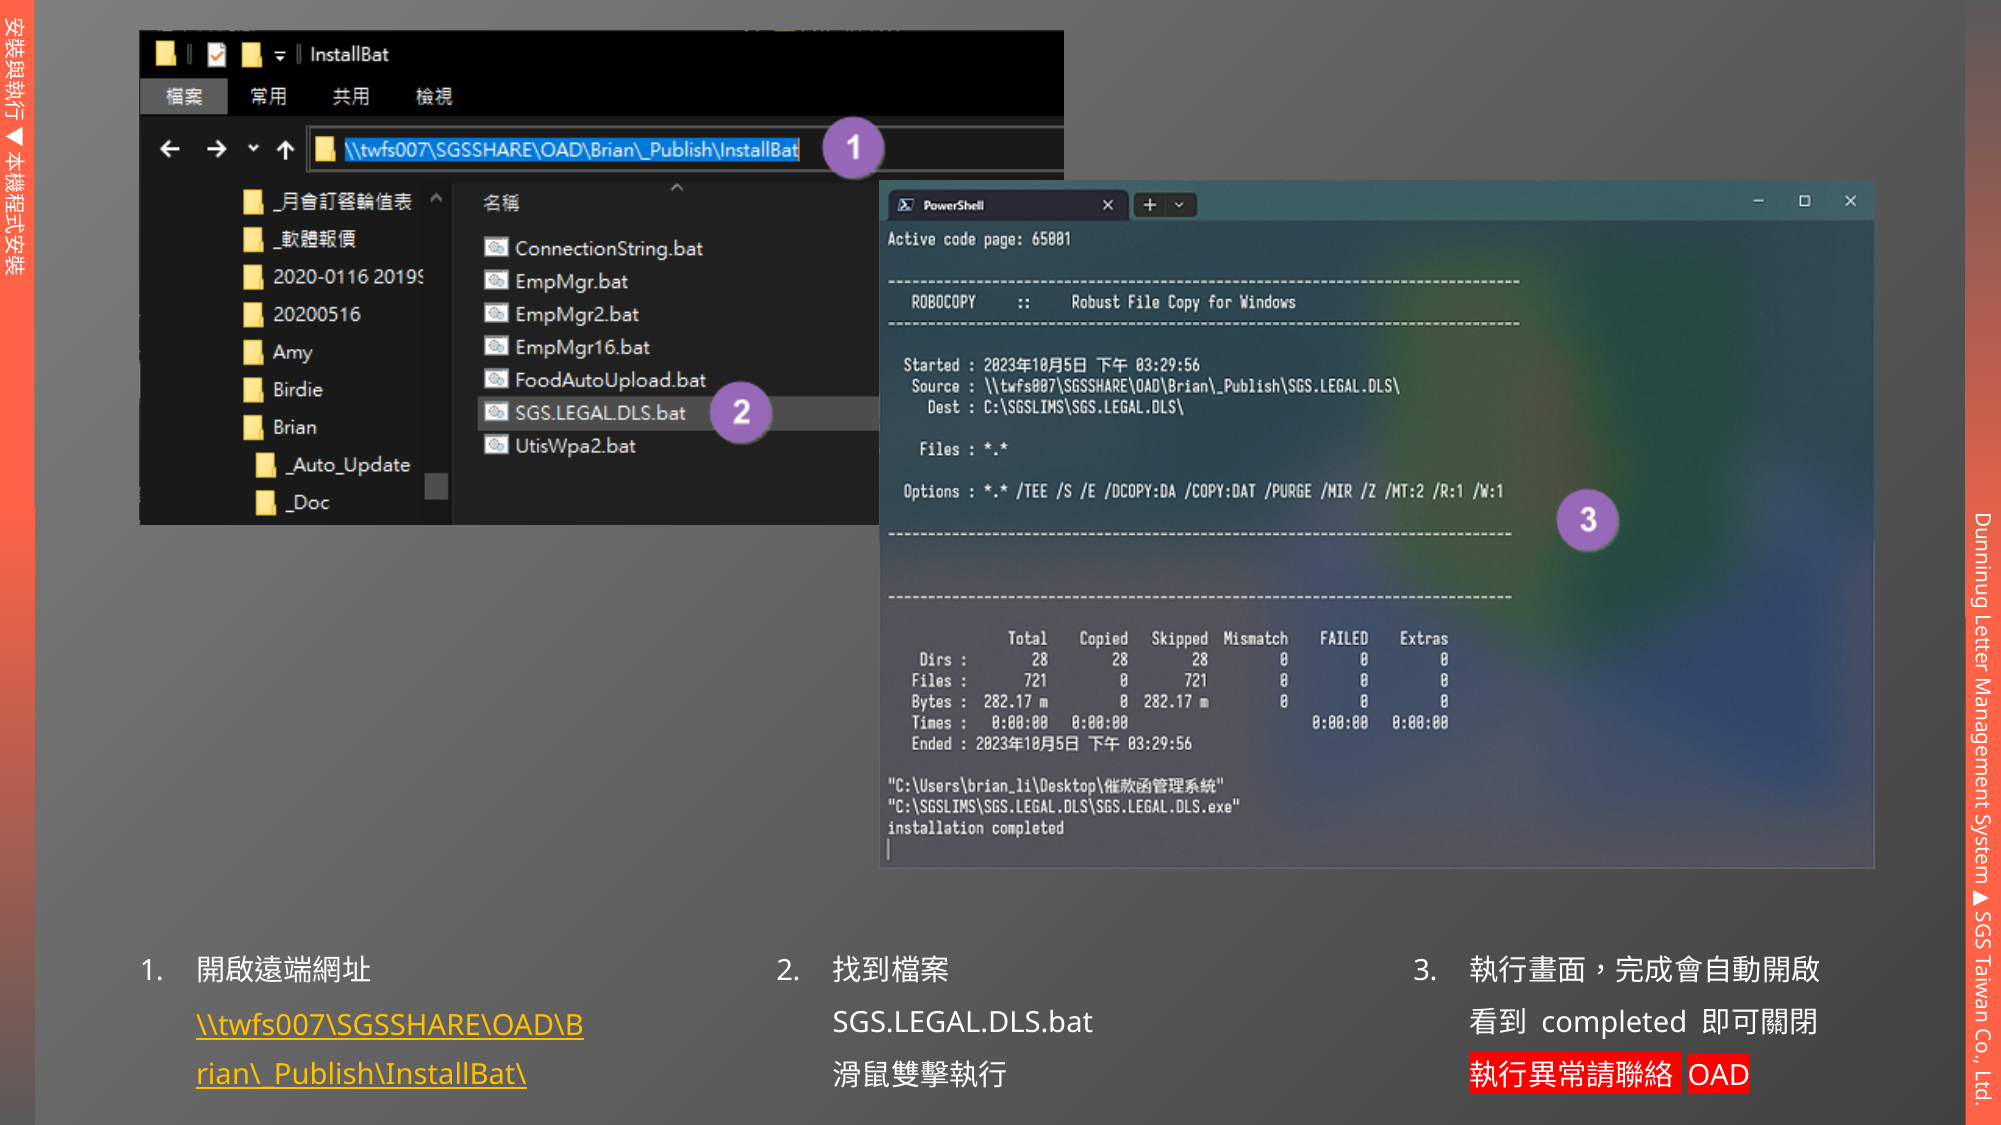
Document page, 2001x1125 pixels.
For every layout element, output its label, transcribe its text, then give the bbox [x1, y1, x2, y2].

text_box Dunninug Letter Management System ▲ SGS Taiwan Co., Ltd. [1965, 0, 2000, 1125]
text_box 執行畫面，完成會自動開啟 看到 completed 即可關閉 執行異常請聯絡 OAD [1398, 926, 1875, 1099]
text_box 找到檔案 SGS.LEGAL.DLS.bat 滑鼠雙擊執行 [761, 926, 1239, 1099]
picture [138, 30, 1875, 869]
text_box 開啟遠端網址 \\twfs007\SGSSHARE\OAD\Brian\_Publish\InstallBat\ [125, 926, 602, 1054]
text_box 安裝與執行 ▼ 本機程式安裝 [0, 0, 35, 1125]
